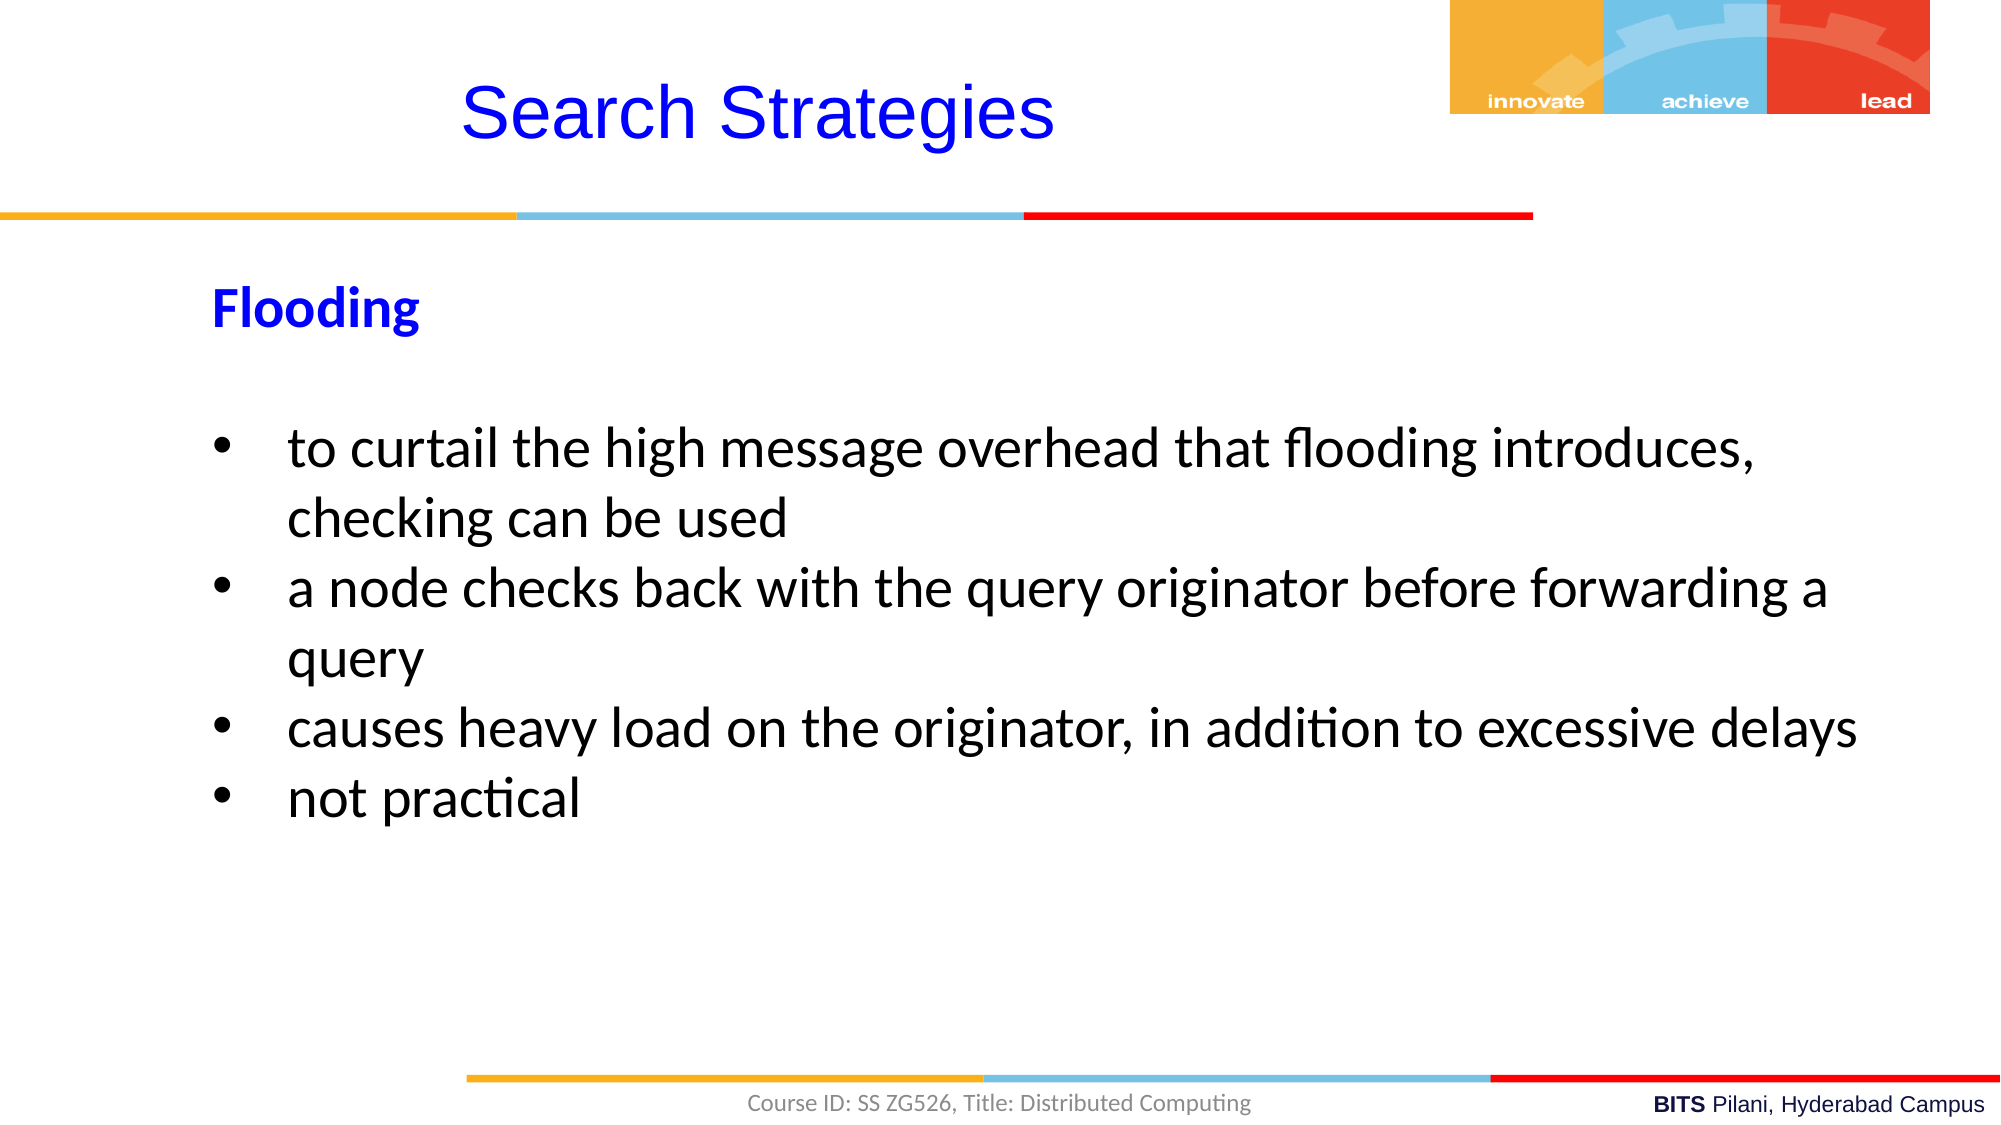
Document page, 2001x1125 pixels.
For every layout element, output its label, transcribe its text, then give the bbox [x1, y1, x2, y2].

footer Course ID: SS ZG526, Title: Distributed Computing [662, 1071, 1338, 1125]
text_box Flooding to curtail the high message overhead that flooding introduces, checking can be used a node checks back with the query originator before forwarding a query causes heavy load on the originator, in addition to excessive delays not practical [122, 261, 1882, 907]
picture [1449, 0, 1930, 114]
list Search Strategies [66, 14, 1450, 203]
